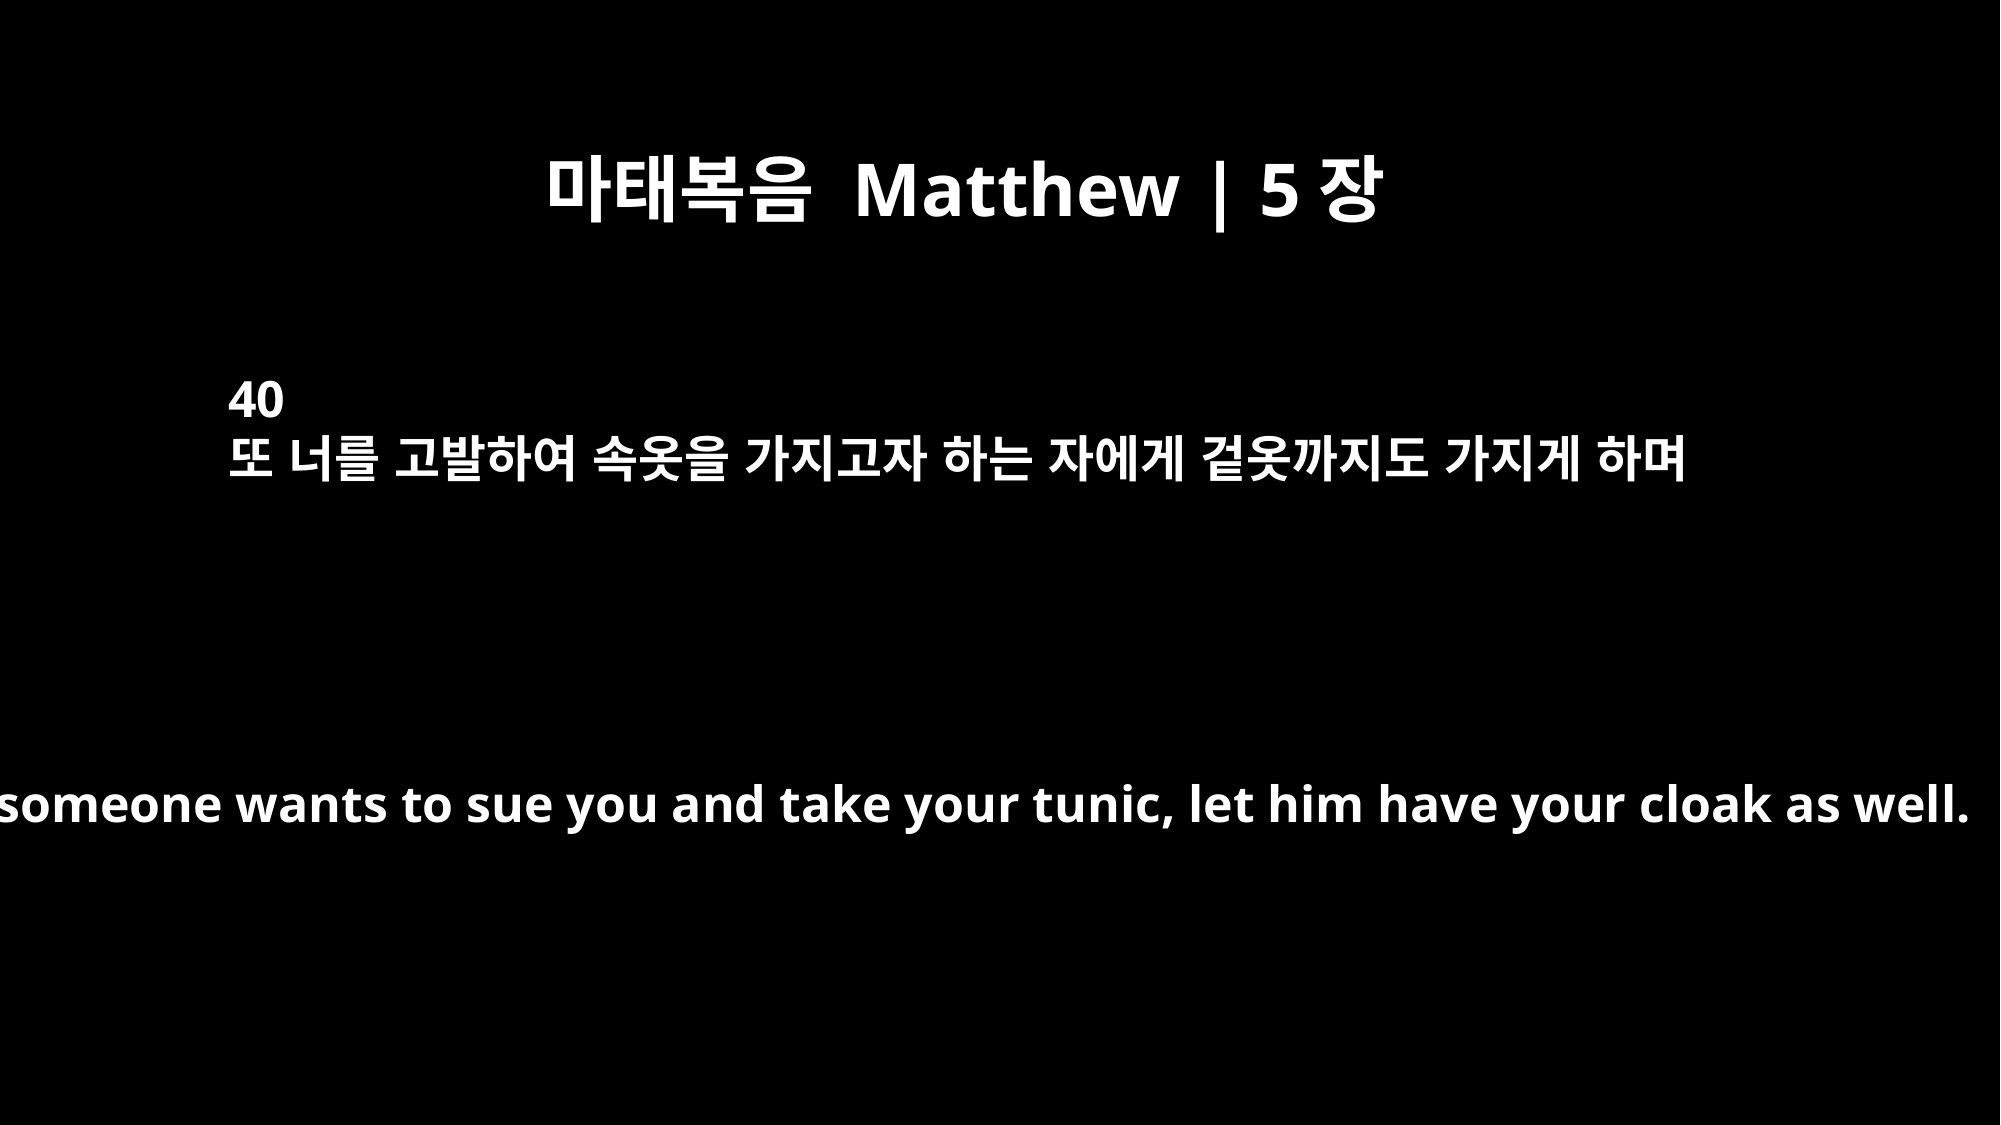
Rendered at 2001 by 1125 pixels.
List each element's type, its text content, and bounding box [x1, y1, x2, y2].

text_box And if someone wants to sue you and take your tunic, let him have your cloak as well. [0, 764, 1987, 840]
text_box 마태복음 Matthew | 5장 [530, 136, 1401, 239]
text_box 40 또 너를 고발하여 속옷을 가지고자 하는 자에게 겉옷까지도 가지게 하며 [213, 359, 1704, 495]
